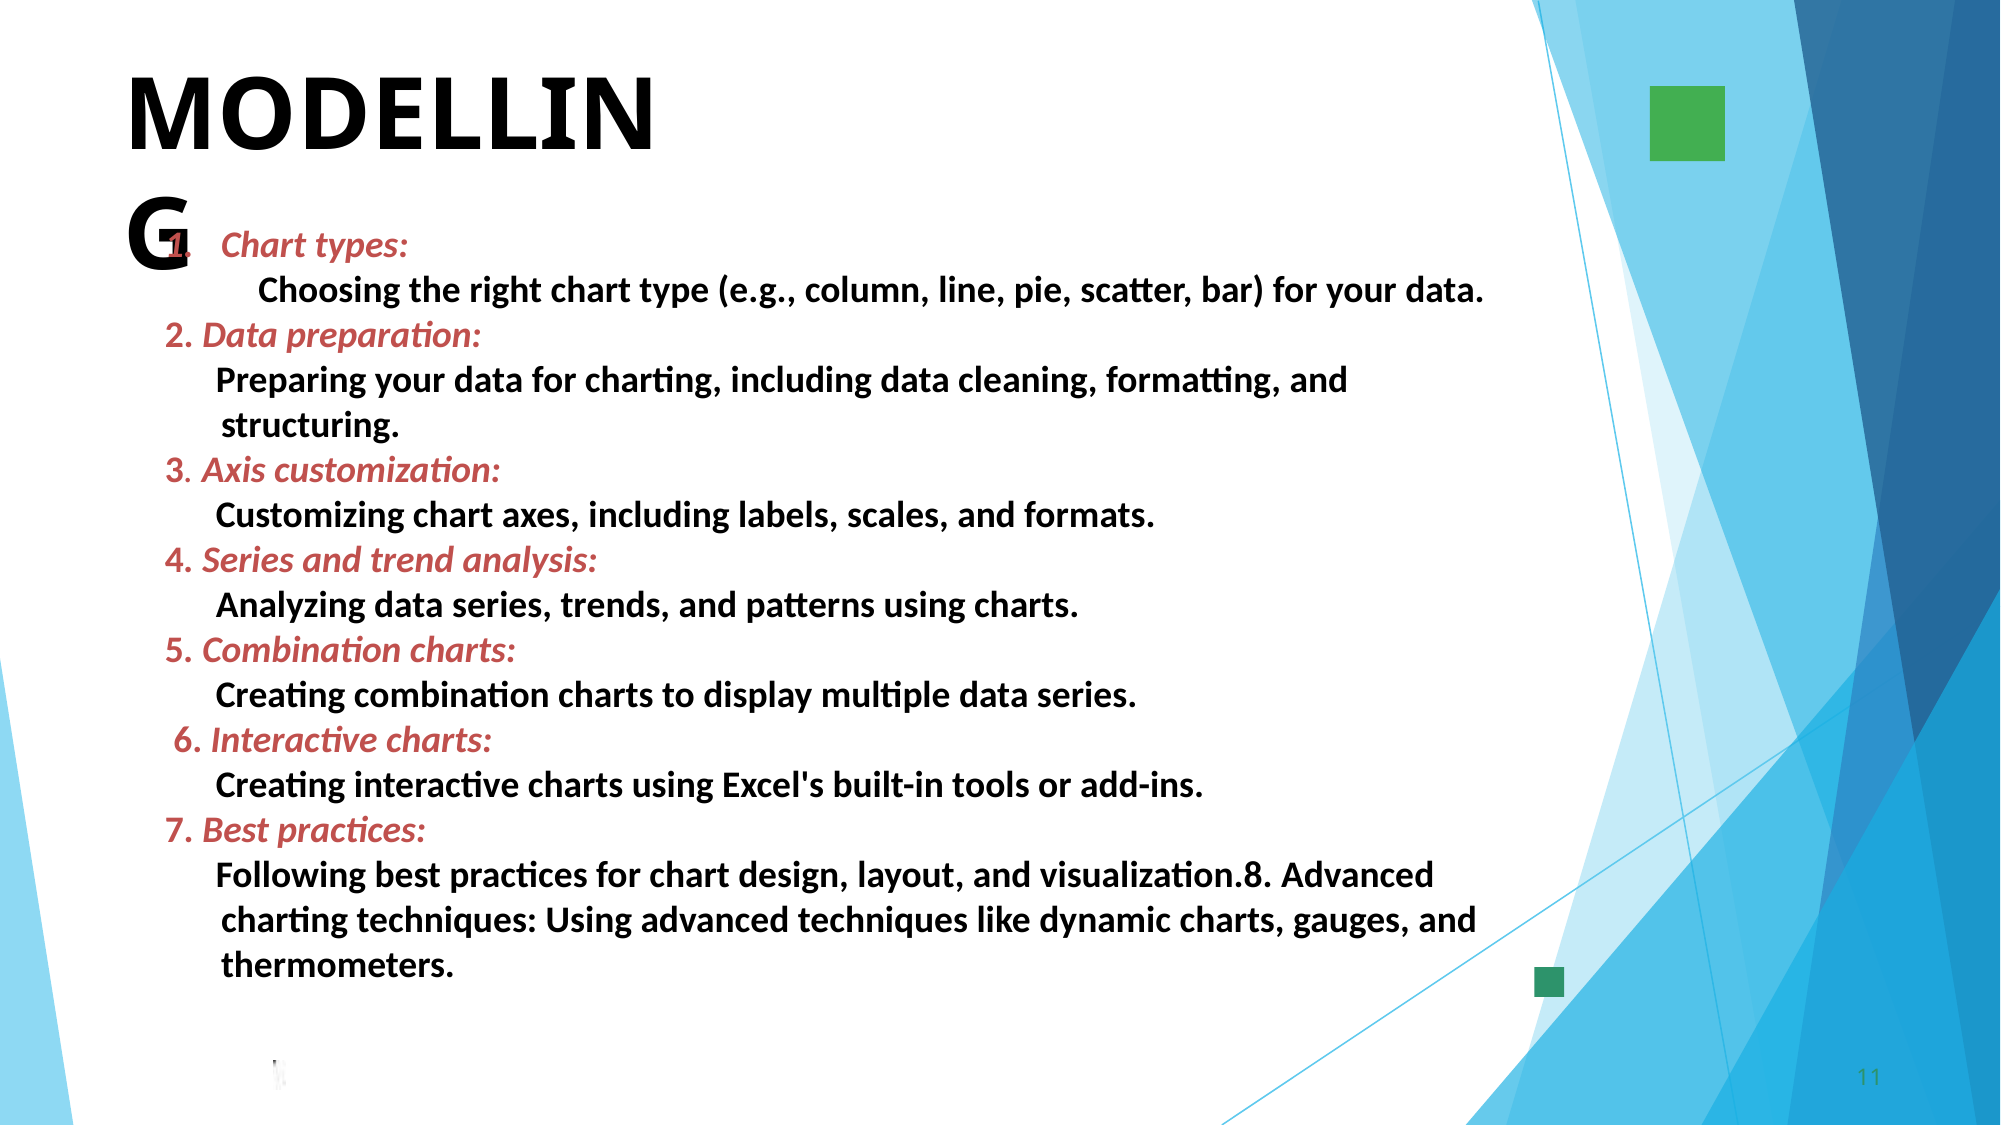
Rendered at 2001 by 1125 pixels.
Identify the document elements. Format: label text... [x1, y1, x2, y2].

picture [273, 1060, 287, 1091]
text_box [1649, 86, 1725, 162]
text_box MODELLING [121, 47, 664, 290]
text_box [1534, 967, 1565, 997]
text_box Chart types: Choosing the right chart type (e.g., column, line, pie, scatter, bar) for your data. 2. Data preparation: Preparing your data for charting, including data cleaning, formatting, and structuring. 3. Axis customization: Customizing chart axes, including labels, scales, and formats. 4. Series and trend analysis: Analyzing data series, trends, and patterns using charts. 5. Combination charts: Creating combination charts to display multiple data series. 6. Interactive charts: Creating interactive charts using Excel's built-in tools or add-ins. 7. Best practices: Following best practices for chart design, layout, and visualization.8. Advanced charting techniques: Using advanced techniques like dynamic charts, gauges, and thermometers. [150, 212, 1502, 993]
text_box 11 [1849, 1061, 1888, 1095]
